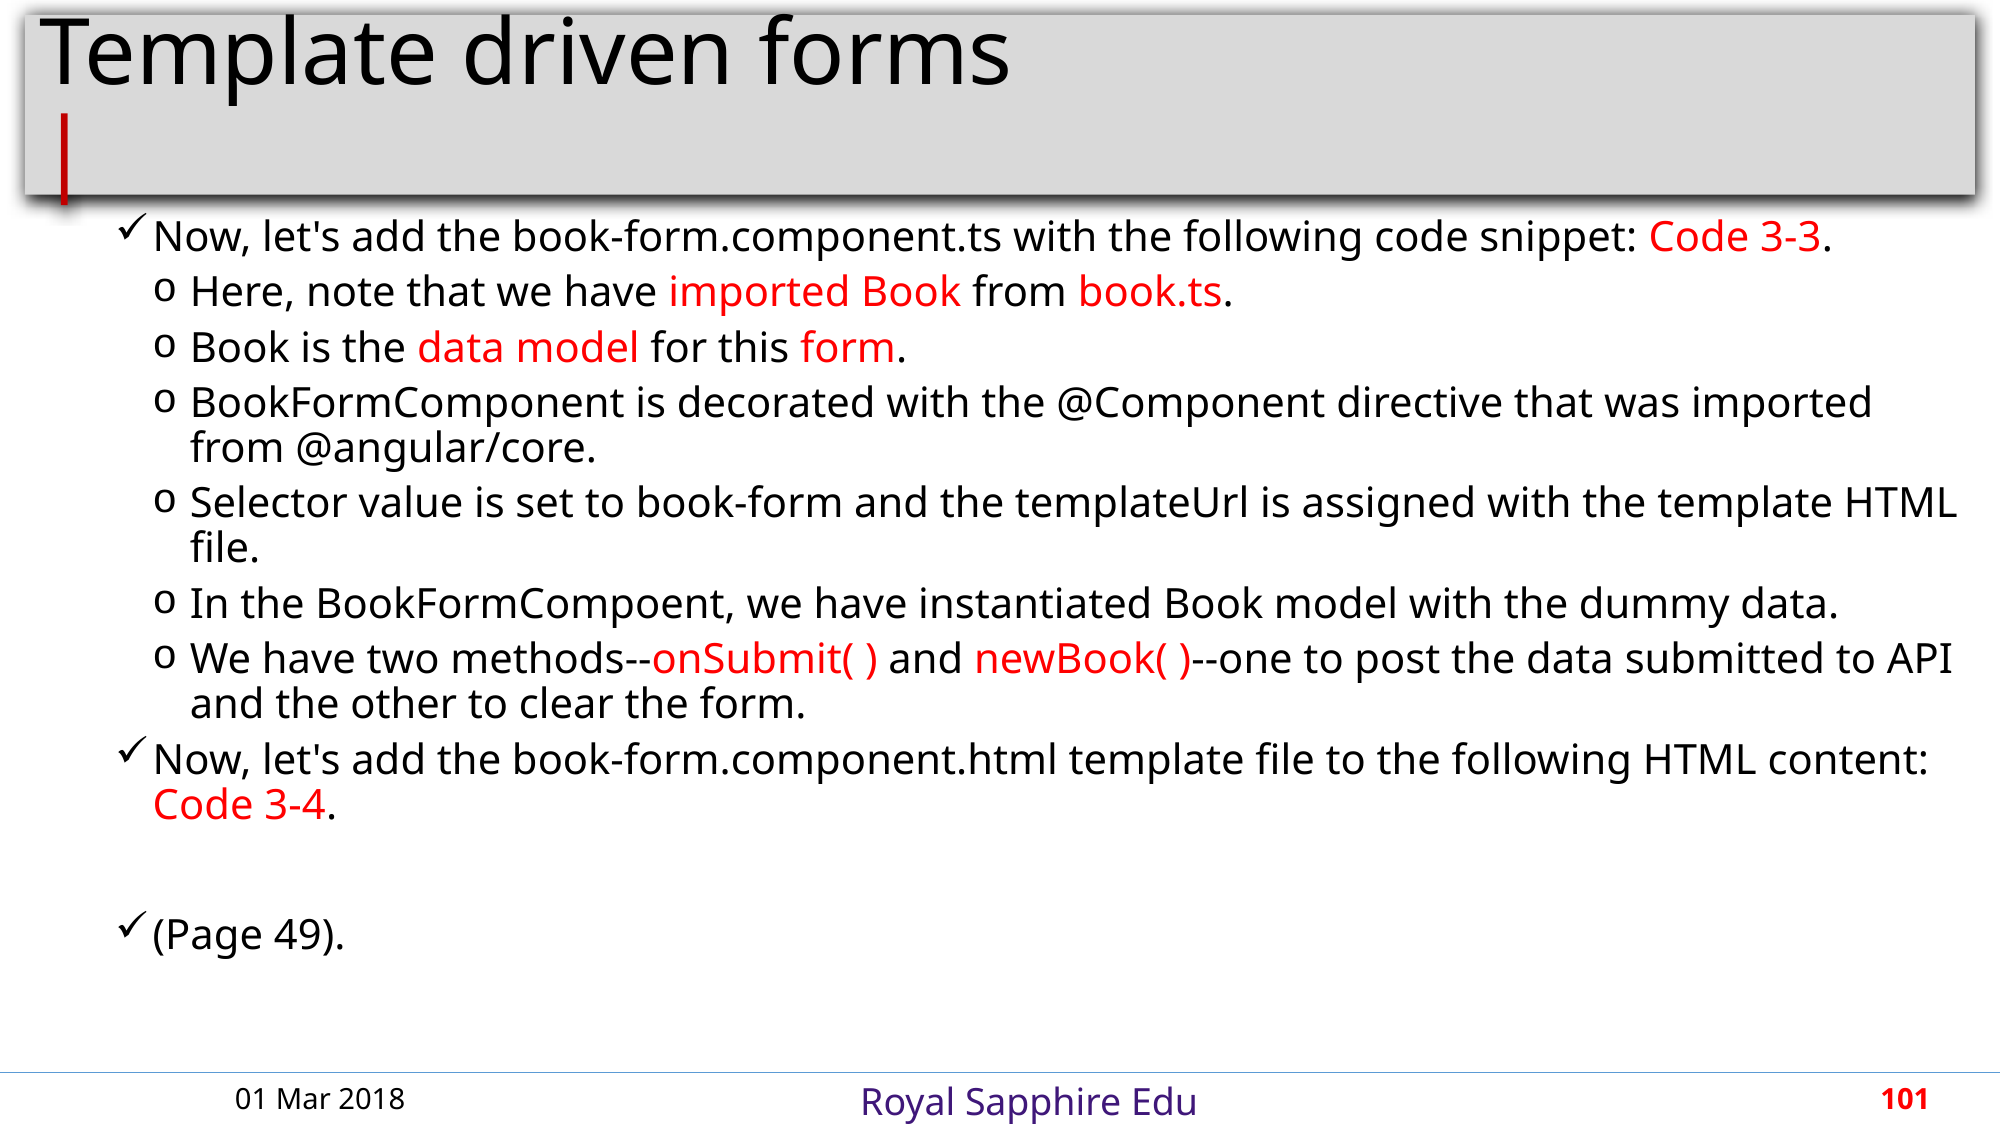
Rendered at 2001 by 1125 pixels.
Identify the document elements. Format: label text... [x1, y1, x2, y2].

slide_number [220, 1072, 671, 1115]
title Template driven forms | [24, 14, 1975, 195]
slide_number 101 [1495, 1072, 1946, 1115]
list Now, let's add the book-form.component.ts with the following code snippet: Code 3-3. Here, note that we have imported Book from book.ts. Book is the data model for this form. BookFormComponent is decorated with the @Component directive that was imported from @angular/core. Selector value is set to book-form and the templateUrl is assigned with the template HTML file. In the BookFormCompoent, we have instantiated Book model with the dummy data. We have two methods--onSubmit( ) and newBook( )--one to post the data submitted to API and the other to clear the form. Now, let's add the book-form.component.html template file to the following HTML content: Code 3-4. (Page 49). [24, 208, 1975, 1063]
